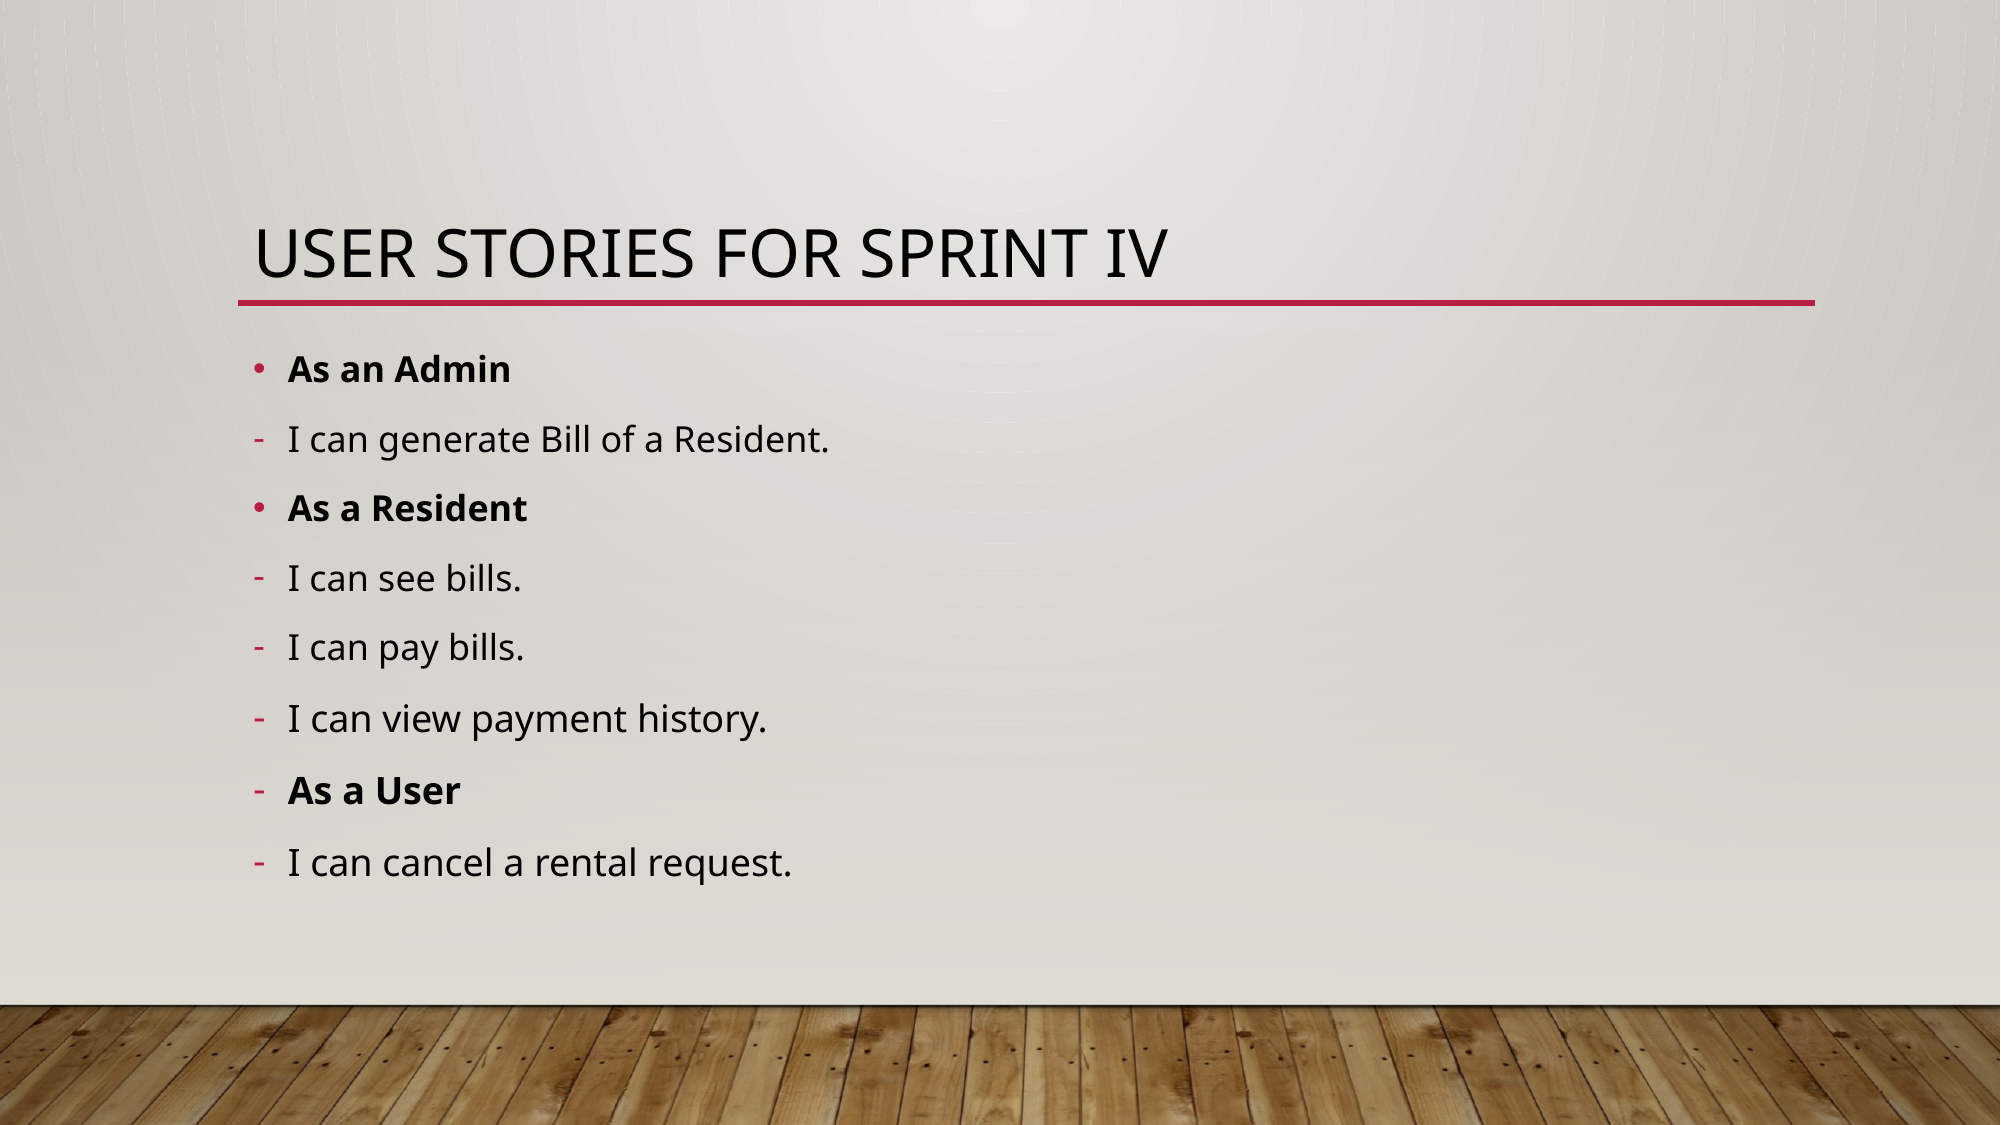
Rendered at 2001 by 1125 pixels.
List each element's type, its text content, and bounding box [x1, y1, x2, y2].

title User stories for sprint iv [238, 212, 1814, 305]
list As an Admin I can generate Bill of a Resident. As a Resident I can see bills. I can pay bills. I can view payment history. As a User I can cancel a rental request. [238, 330, 1814, 897]
picture [0, 1005, 2000, 1125]
